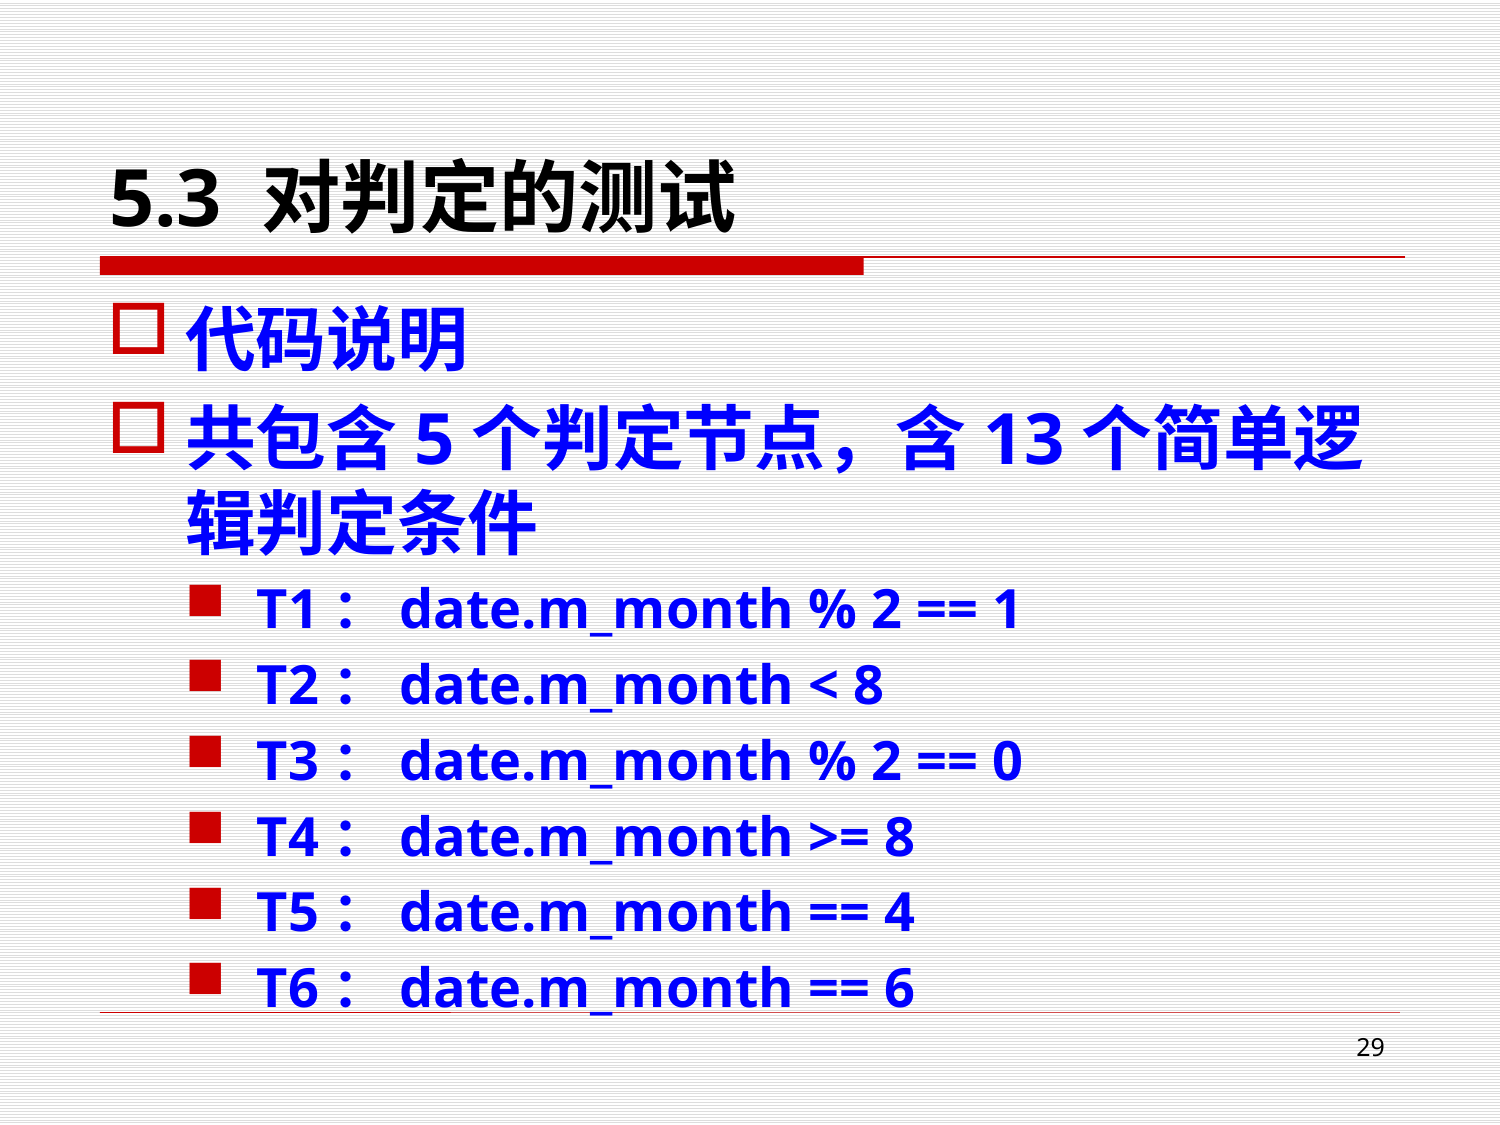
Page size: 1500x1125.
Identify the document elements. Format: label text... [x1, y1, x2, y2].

list 代码说明 共包含5个判定节点，含13个简单逻辑判定条件 T1：date.m_month % 2 == 1 T2：date.m_month < 8 T3：date.m_month % 2 == 0 T4：date.m_month >= 8 T5：date.m_month == 4 T6：date.m_month == 6 [92, 287, 1406, 988]
title 5.3 对判定的测试 [94, 50, 1407, 250]
slide_number 29 [1074, 1024, 1401, 1103]
